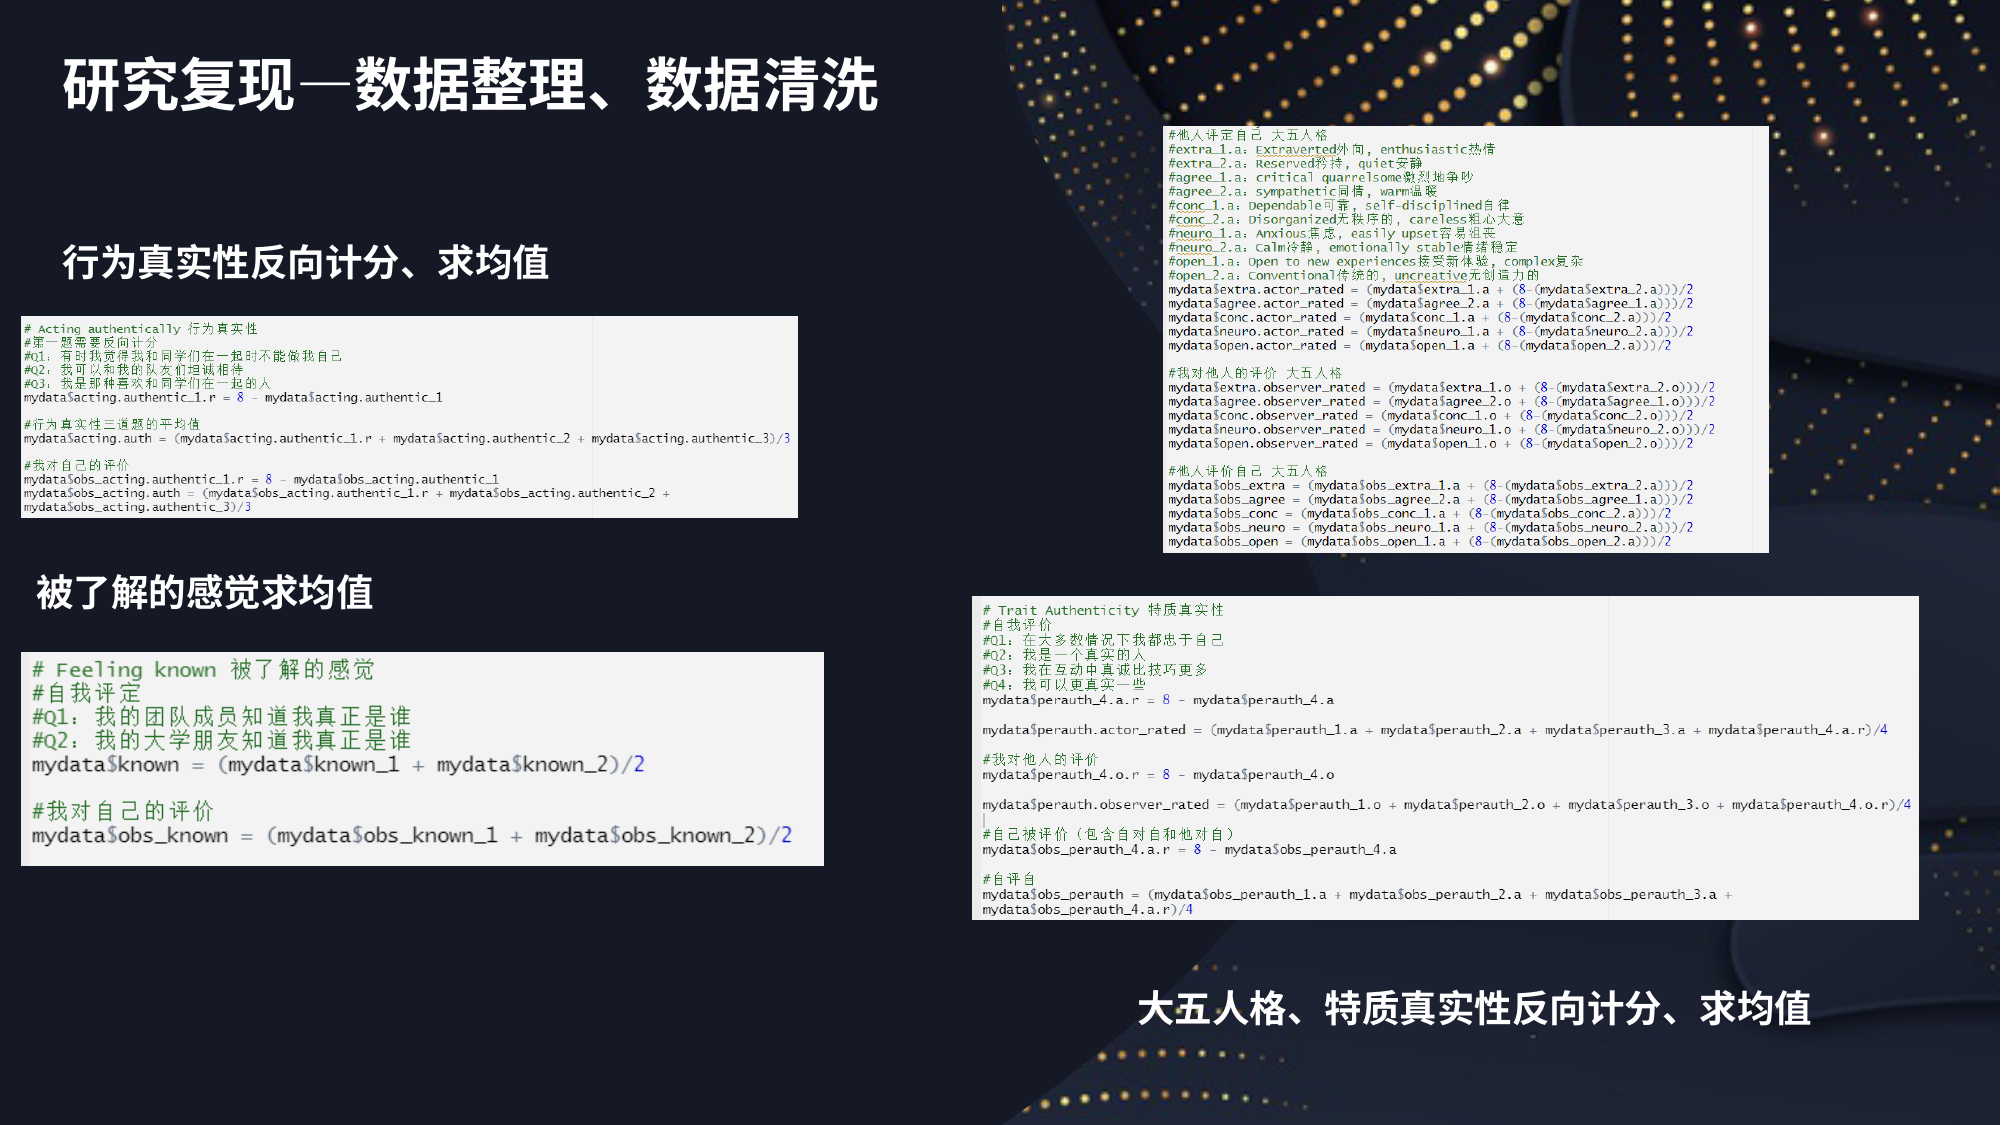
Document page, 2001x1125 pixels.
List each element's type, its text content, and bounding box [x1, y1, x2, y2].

picture [21, 652, 824, 866]
picture [972, 0, 2000, 1125]
text_box 行为真实性反向计分、求均值 [48, 218, 723, 292]
picture [21, 316, 798, 518]
text_box 被了解的感觉求均值 [21, 548, 697, 622]
text_box 研究复现—数据整理、数据清洗 [48, 20, 1002, 126]
